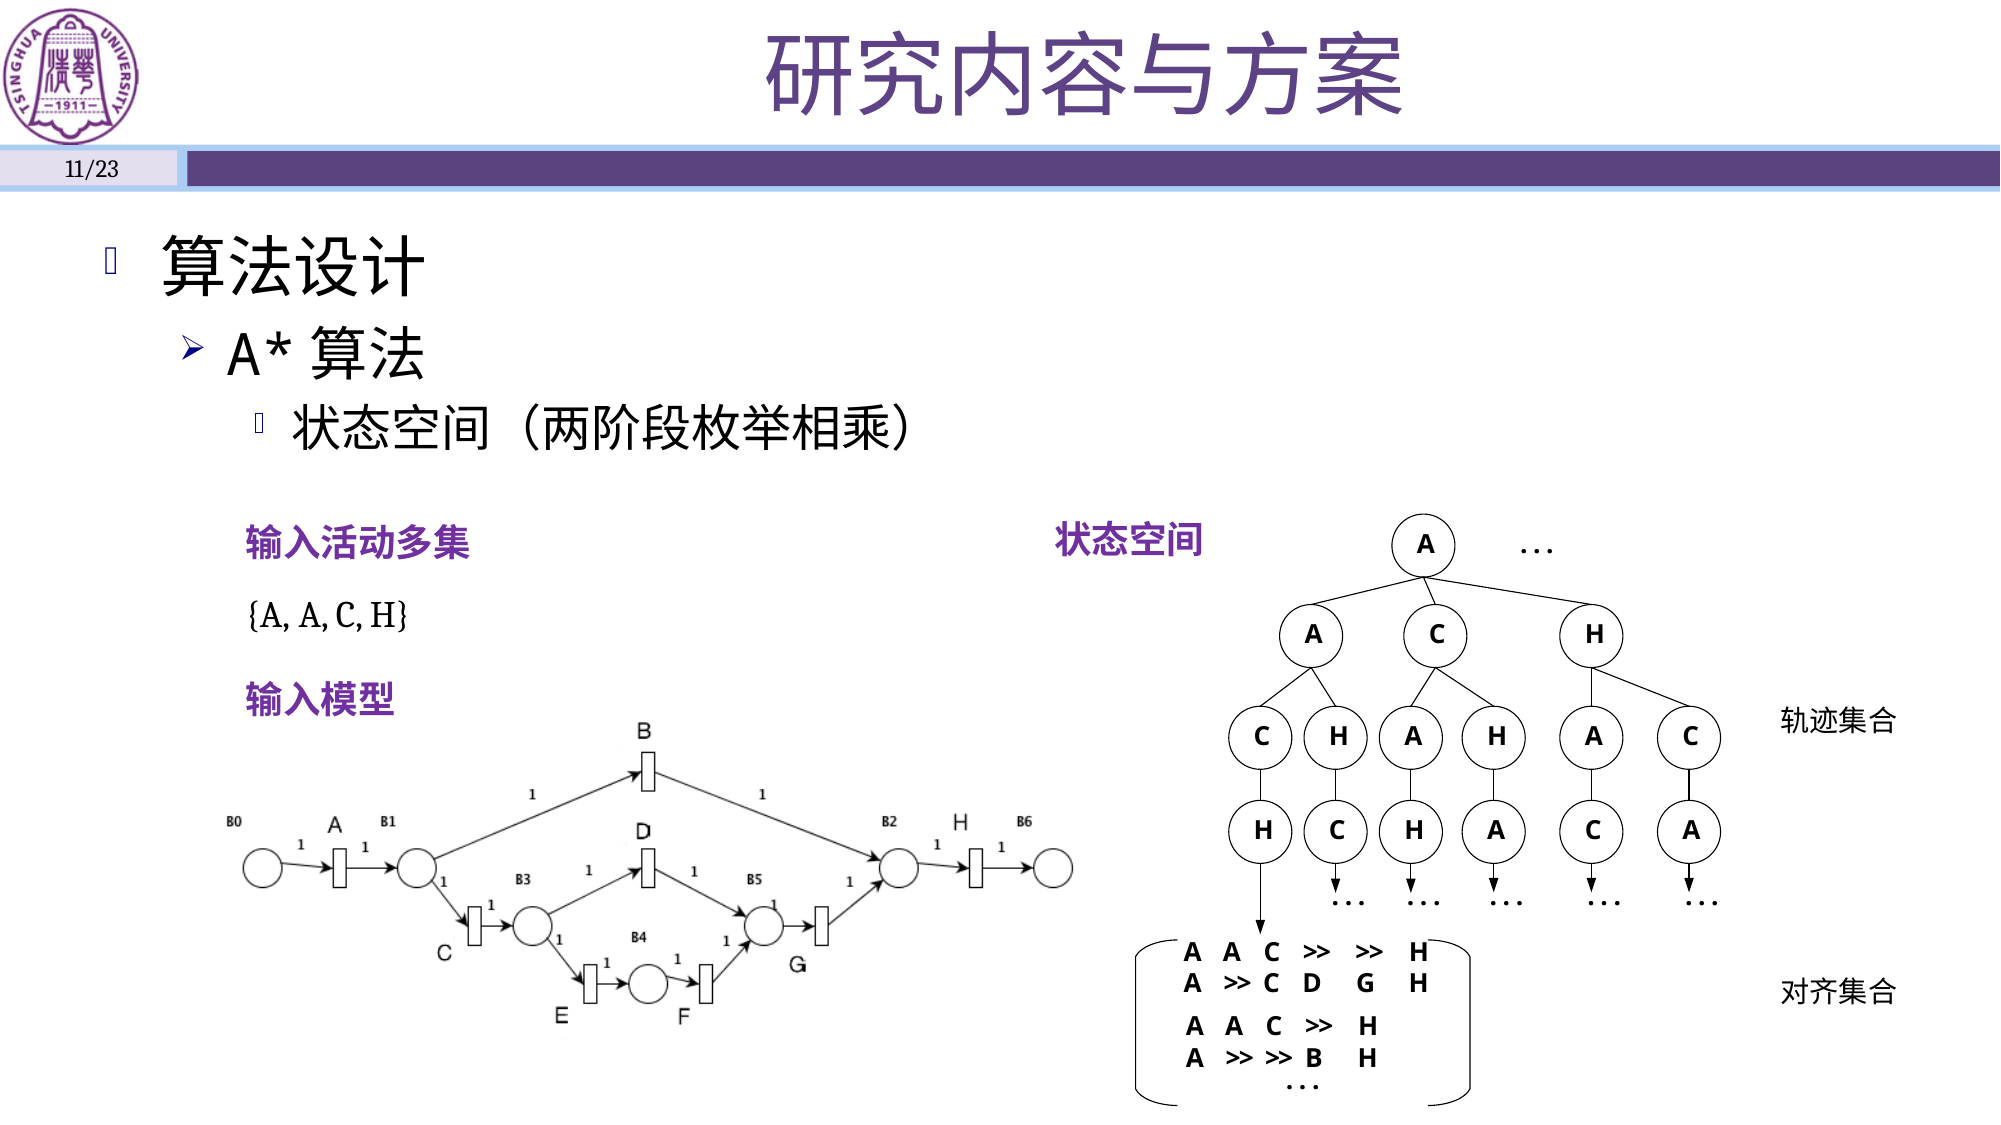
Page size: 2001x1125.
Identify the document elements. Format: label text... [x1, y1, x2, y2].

text_box 状态空间 [1039, 508, 1360, 569]
picture [1132, 511, 1739, 1108]
text_box 输入模型 [230, 668, 544, 694]
text_box 输入活动多集 [230, 511, 544, 572]
picture [0, 5, 139, 145]
title 研究内容与方案 [184, 4, 1985, 140]
picture [185, 694, 1105, 1072]
text_box 对齐集合 [1765, 965, 1935, 1016]
text_box 轨迹集合 [1765, 694, 1935, 745]
text_box 算法设计 A*算法 状态空间（两阶段枚举相乘） [89, 217, 1890, 1097]
slide_number 11/23 [0, 144, 185, 192]
text_box {A, A, C, H} [230, 582, 544, 643]
